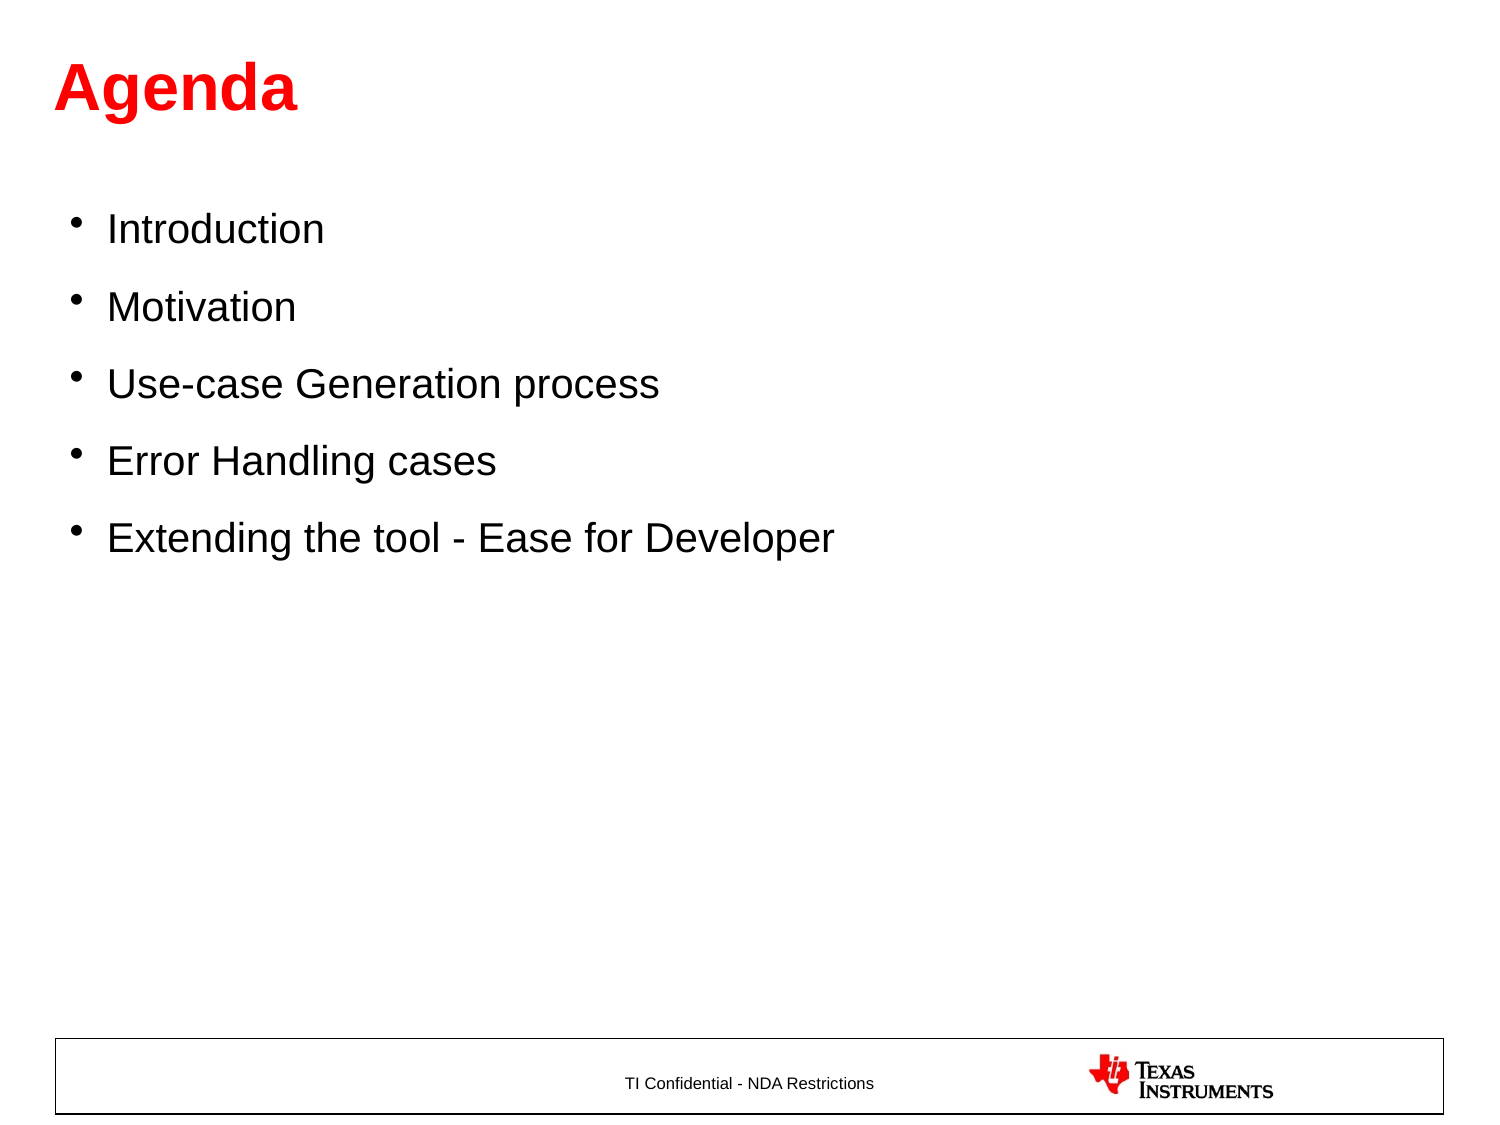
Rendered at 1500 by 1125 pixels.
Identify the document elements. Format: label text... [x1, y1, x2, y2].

list Introduction Motivation Use-case Generation process Error Handling cases Extending the tool - Ease for Developer [54, 194, 1444, 965]
title Agenda [37, 23, 1426, 158]
picture [1087, 1052, 1274, 1099]
